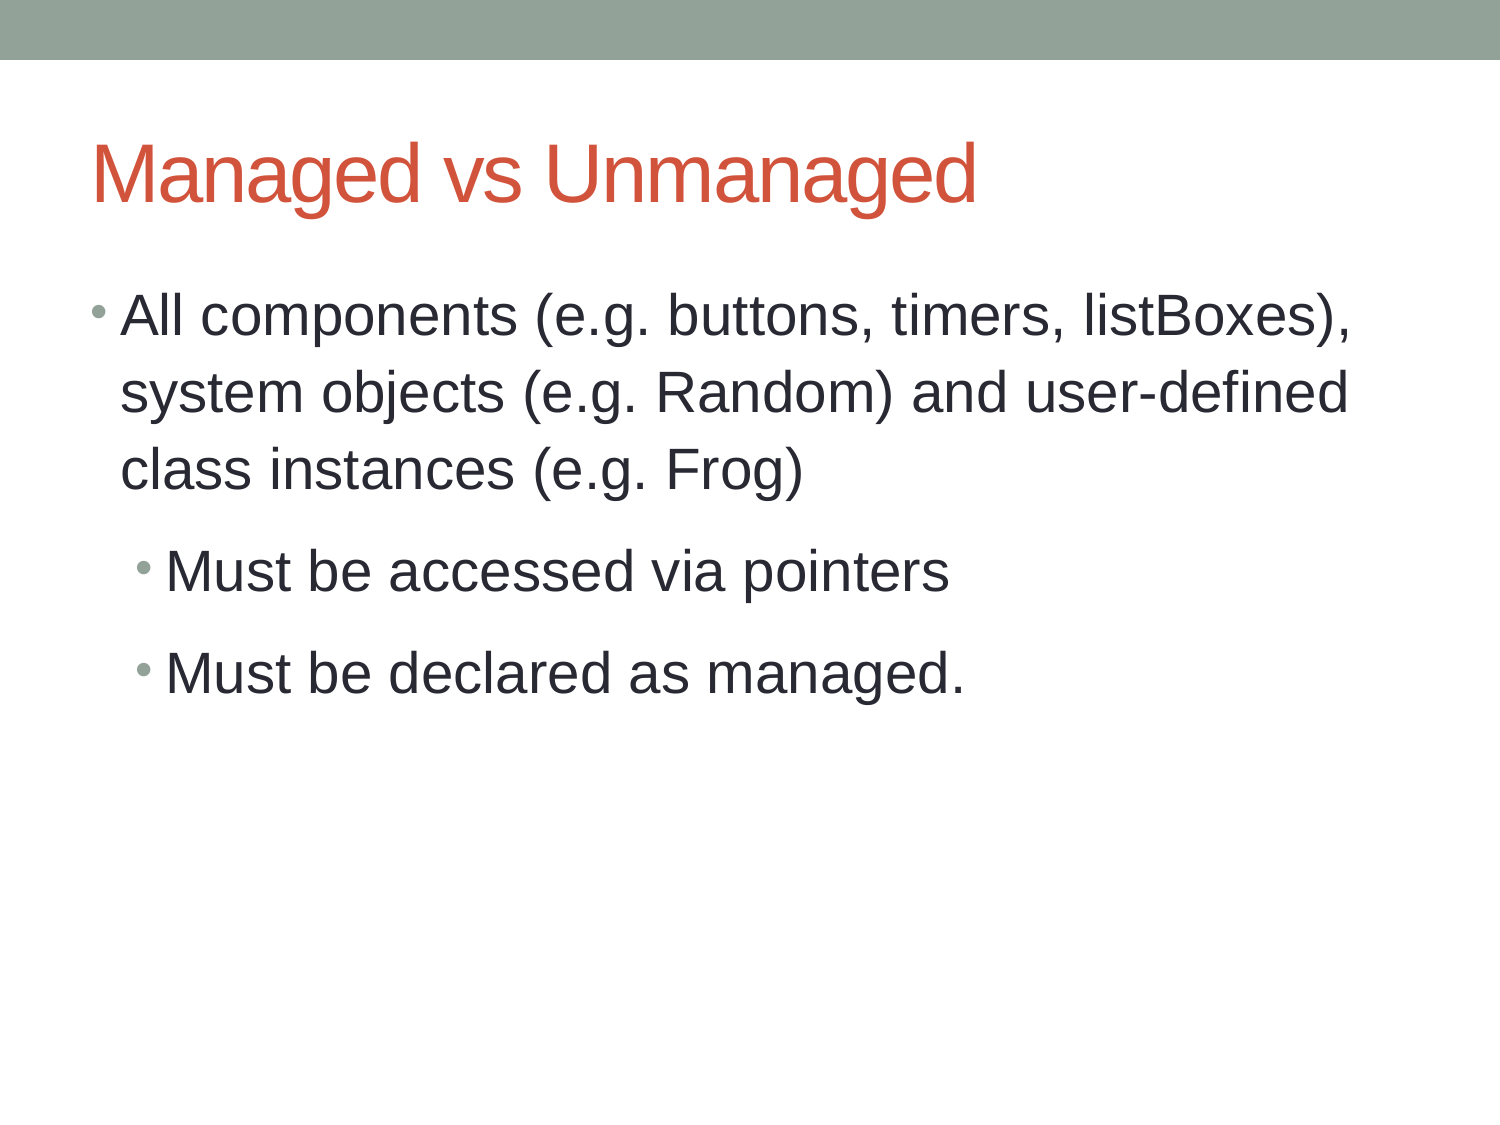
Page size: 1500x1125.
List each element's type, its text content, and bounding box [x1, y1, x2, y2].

title Managed vs Unmanaged [75, 87, 1425, 250]
list All components (e.g. buttons, timers, listBoxes), system objects (e.g. Random) and user-defined class instances (e.g. Frog) Must be accessed via pointers Must be declared as managed. [75, 262, 1425, 1063]
